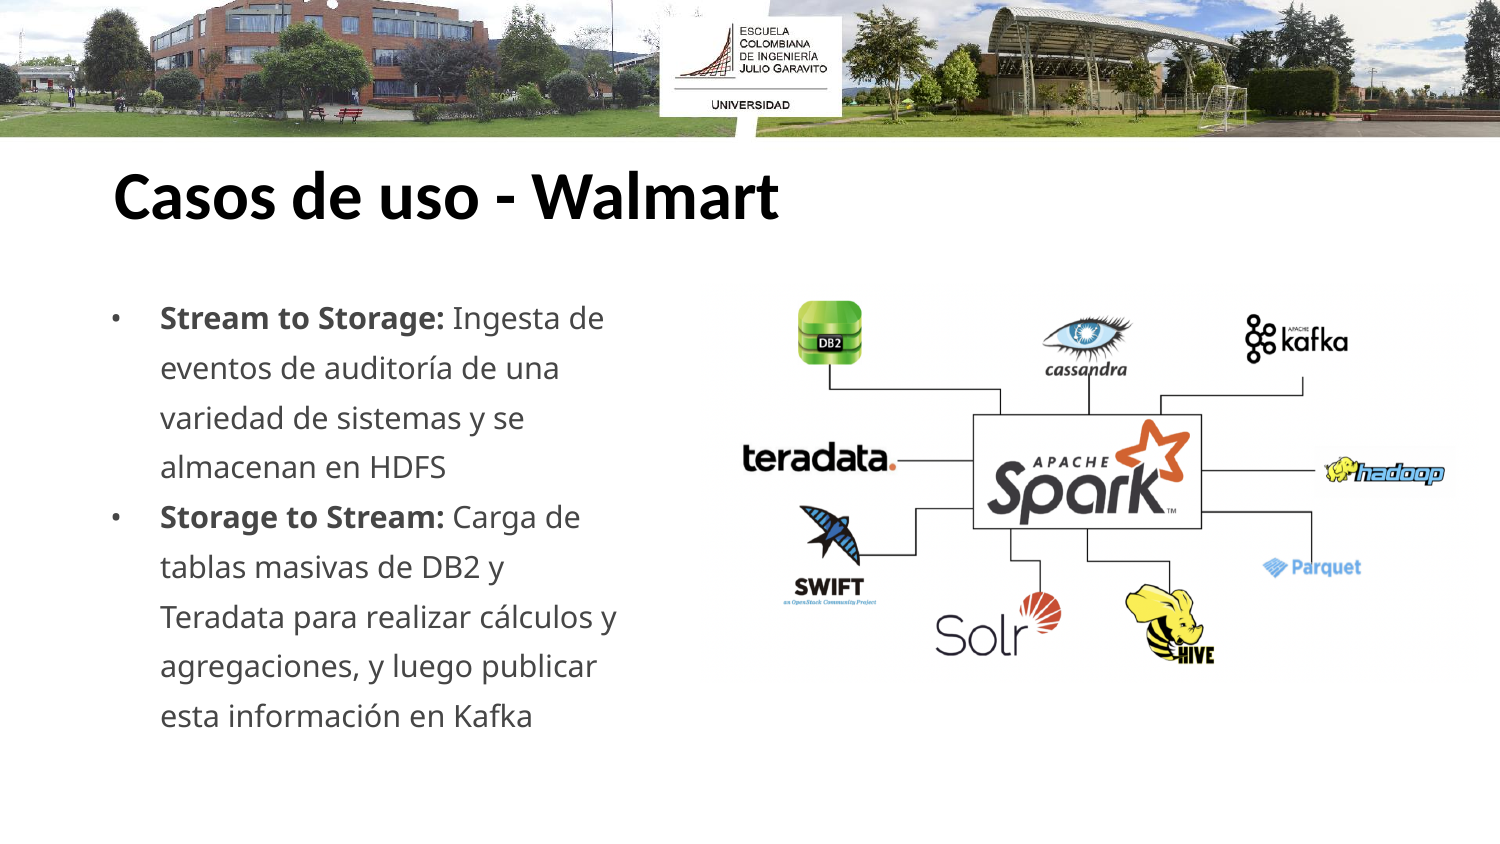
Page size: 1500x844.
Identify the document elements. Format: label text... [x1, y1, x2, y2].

title Casos de uso - Walmart [103, 120, 1397, 284]
list Stream to Storage: Ingesta de eventos de auditoría de una variedad de sistemas y se almacenan en HDFS Storage to Stream: Carga de tablas masivas de DB2 y Teradata para realizar cálculos y agregaciones, y luego publicar esta información en Kafka [79, 283, 631, 755]
picture [0, 0, 1500, 844]
